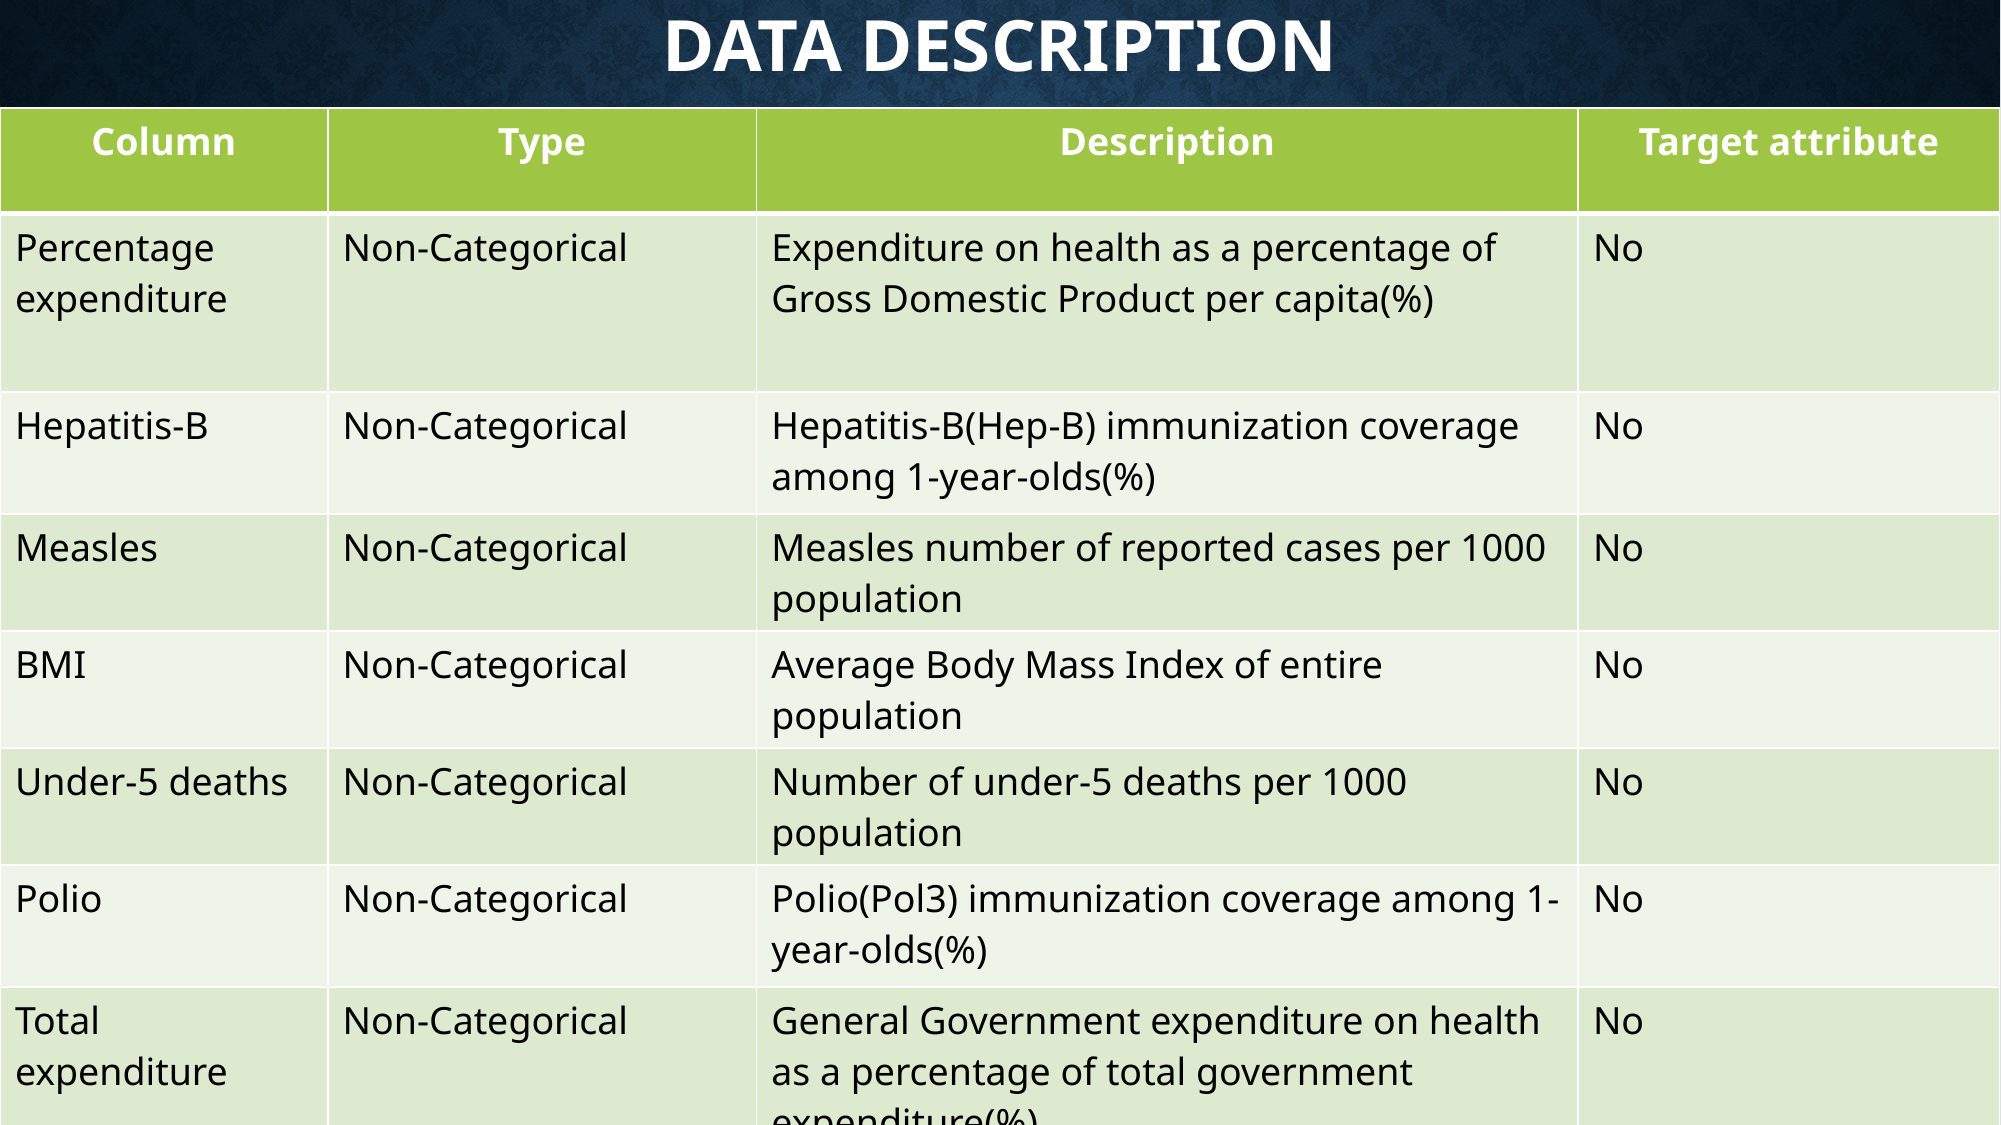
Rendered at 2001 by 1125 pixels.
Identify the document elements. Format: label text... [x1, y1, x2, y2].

table_cell Non-Categorical [329, 216, 756, 391]
table_cell Total expenditure [1, 988, 327, 1125]
table_cell Measles number of reported cases per 1000 population [757, 515, 1577, 630]
title Data description [187, 0, 1813, 107]
table_cell Percentage expenditure [1, 216, 327, 391]
table_cell Expenditure on health as a percentage of Gross Domestic Product per capita(%) [757, 216, 1577, 391]
table_cell No [1579, 632, 1999, 747]
table_cell Non-Categorical [329, 866, 756, 986]
table_cell Non-Categorical [329, 515, 756, 630]
table_cell Non-Categorical [329, 749, 756, 864]
table_cell Polio(Pol3) immunization coverage among 1-year-olds(%) [757, 866, 1577, 986]
table_cell Non-Categorical [329, 393, 756, 513]
table_cell Non-Categorical [329, 632, 756, 747]
table_header Column [1, 109, 327, 211]
table_cell No [1579, 393, 1999, 513]
table_cell No [1579, 216, 1999, 391]
table_cell Hepatitis-B [1, 393, 327, 513]
table_header Type [329, 109, 756, 211]
table_cell Non-Categorical [329, 988, 756, 1125]
table_cell No [1579, 515, 1999, 630]
table_cell Polio [1, 866, 327, 986]
table_cell No [1579, 988, 1999, 1125]
table_cell Under-5 deaths [1, 749, 327, 864]
table_cell General Government expenditure on health as a percentage of total government expenditure(%) [757, 988, 1577, 1125]
table_header Target attribute [1579, 109, 1999, 211]
table_cell Average Body Mass Index of entire population [757, 632, 1577, 747]
table_header Description [757, 109, 1577, 211]
table_cell BMI [1, 632, 327, 747]
table_cell Hepatitis-B(Hep-B) immunization coverage among 1-year-olds(%) [757, 393, 1577, 513]
table_cell No [1579, 749, 1999, 864]
table_cell No [1579, 866, 1999, 986]
table_cell Measles [1, 515, 327, 630]
table_cell Number of under-5 deaths per 1000 population [757, 749, 1577, 864]
